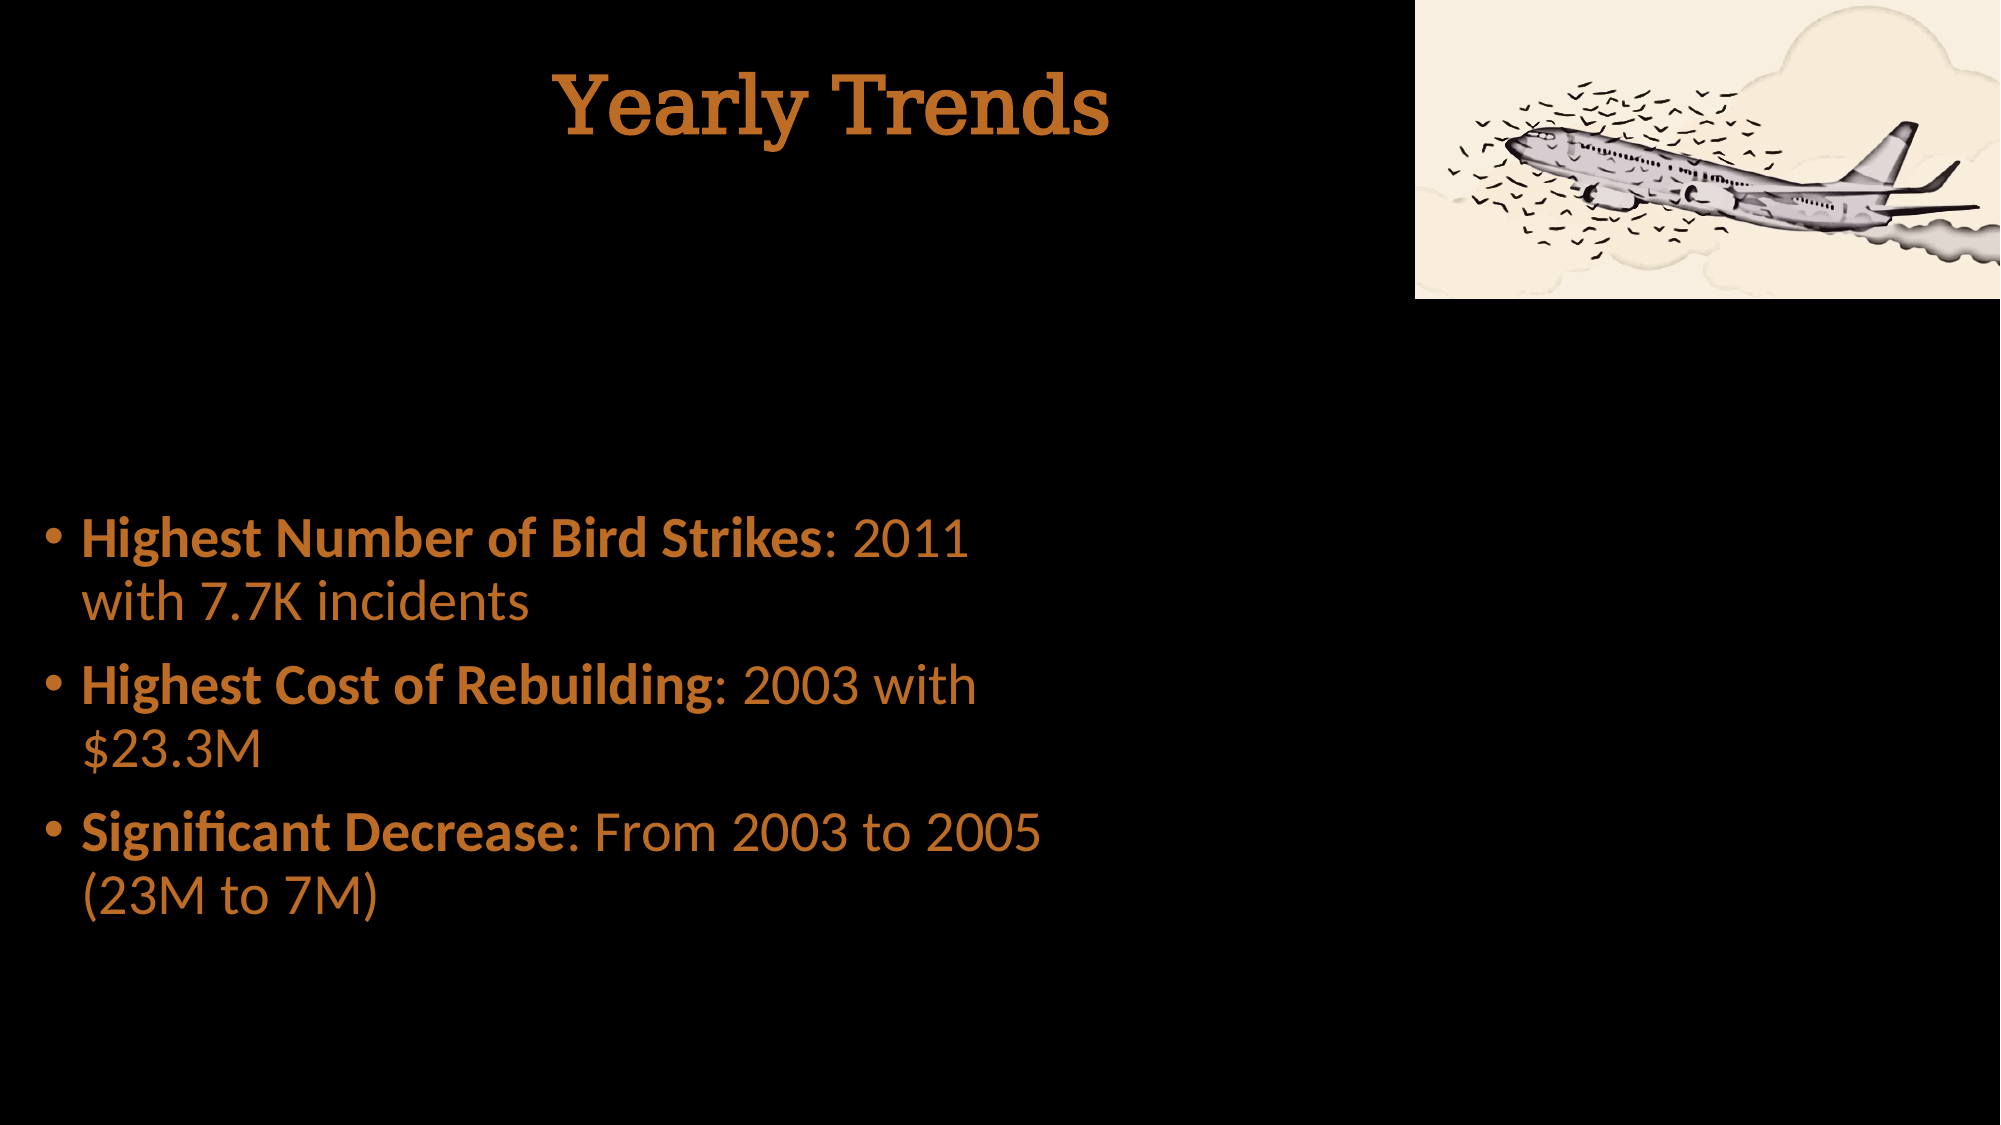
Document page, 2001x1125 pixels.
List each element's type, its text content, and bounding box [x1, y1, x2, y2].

picture [1415, 0, 2000, 300]
list Highest Number of Bird Strikes: 2011 with 7.7K incidents Highest Cost of Rebuilding: 2003 with $23.3M Significant Decrease: From 2003 to 2005 (23M to 7M) [28, 325, 1079, 1068]
title Yearly Trends [434, 57, 1232, 253]
